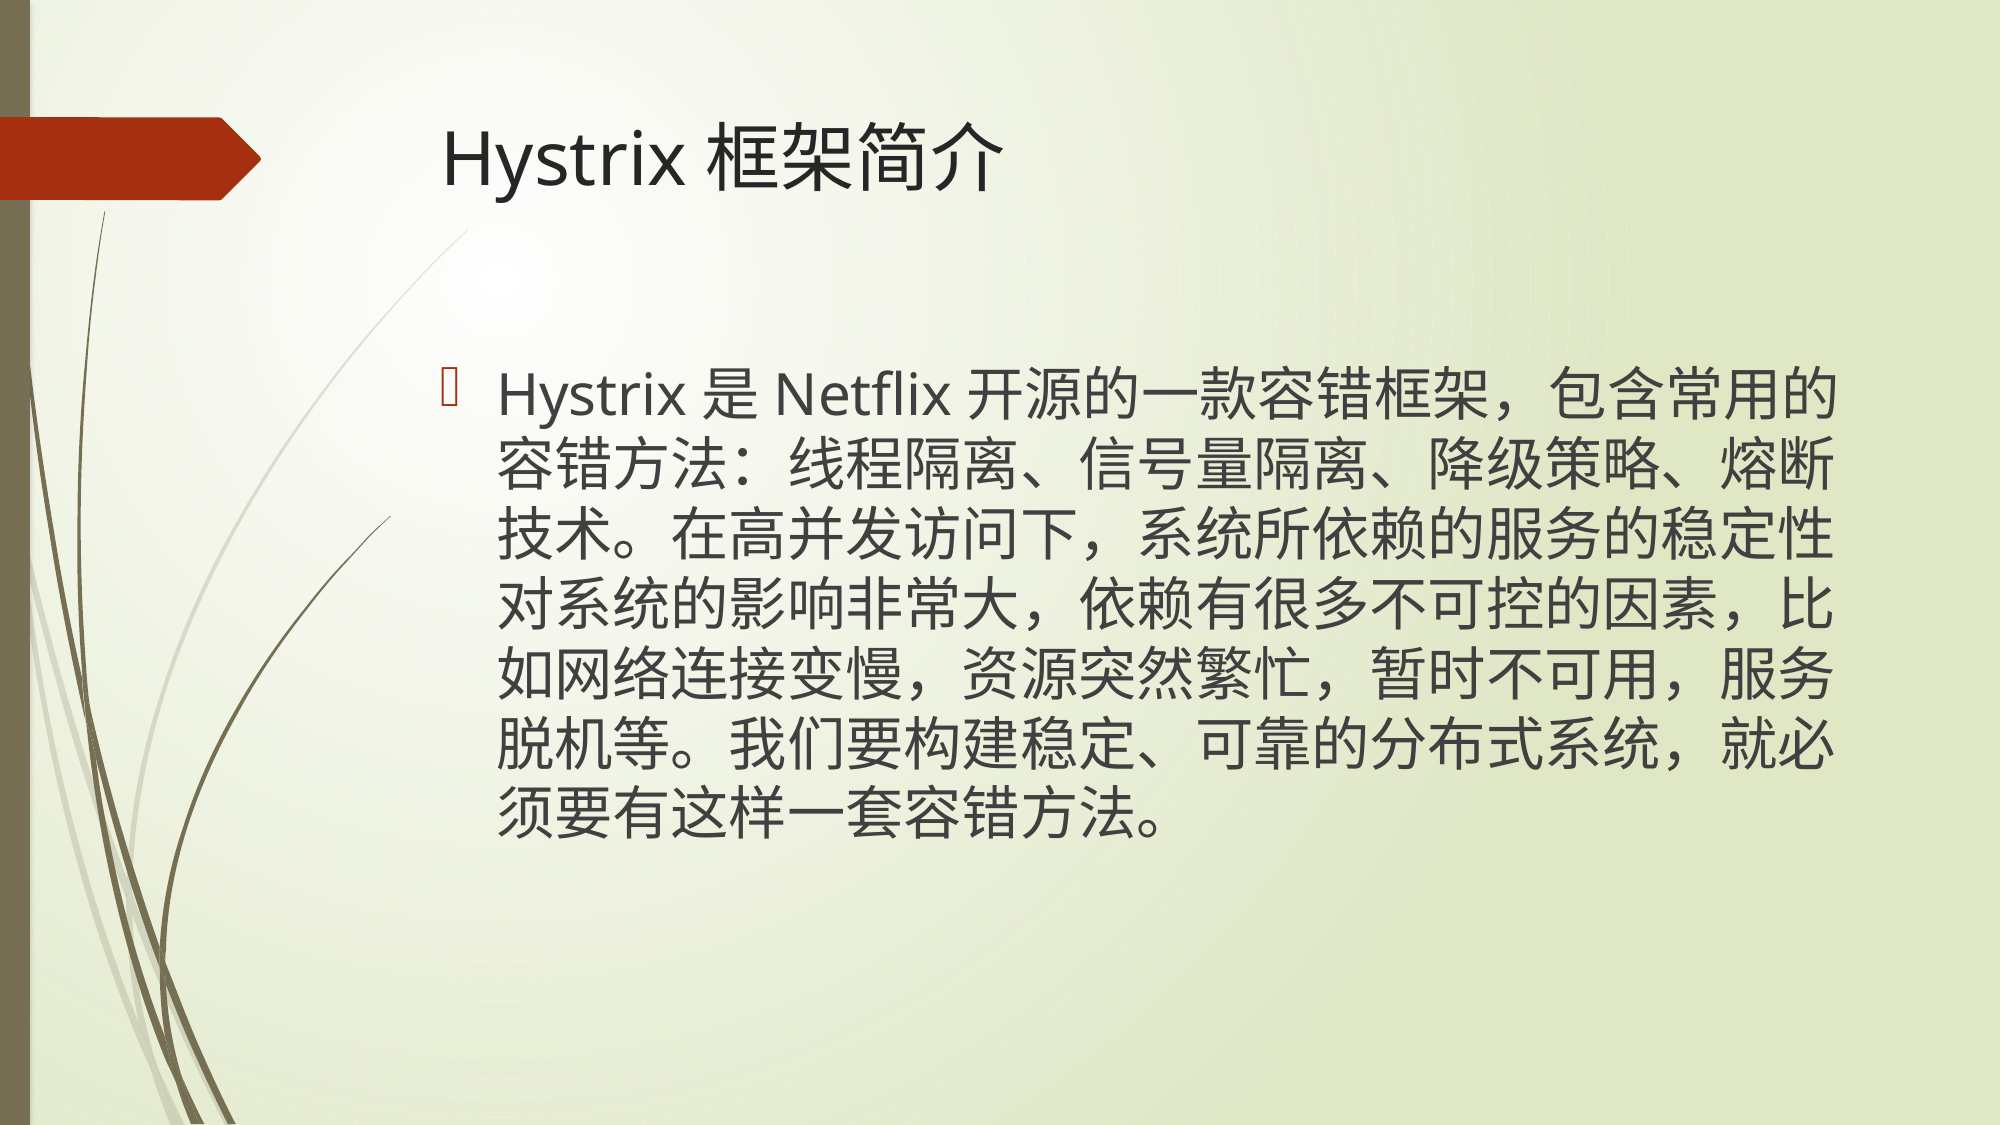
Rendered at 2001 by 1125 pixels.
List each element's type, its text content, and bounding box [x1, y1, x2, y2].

list Hystrix是Netflix开源的一款容错框架，包含常用的容错方法：线程隔离、信号量隔离、降级策略、熔断技术。在高并发访问下，系统所依赖的服务的稳定性对系统的影响非常大，依赖有很多不可控的因素，比如网络连接变慢，资源突然繁忙，暂时不可用，服务脱机等。我们要构建稳定、可靠的分布式系统，就必须要有这样一套容错方法。 [424, 350, 1888, 970]
title Hystrix框架简介 [425, 102, 1888, 313]
